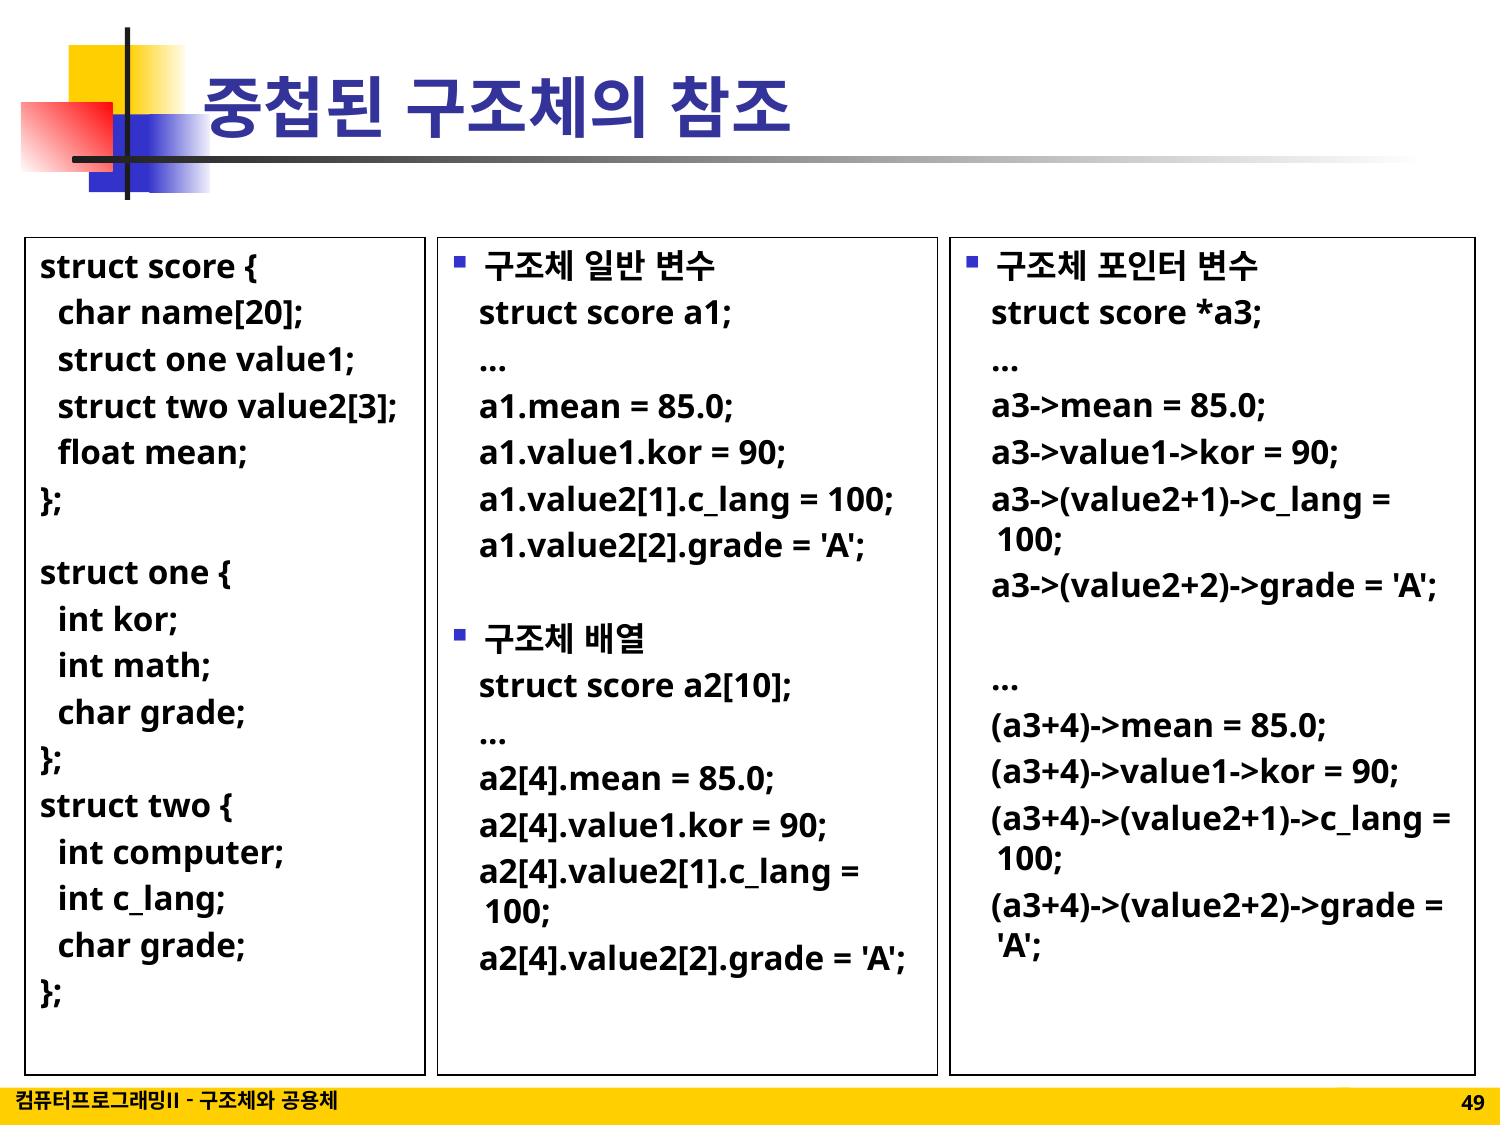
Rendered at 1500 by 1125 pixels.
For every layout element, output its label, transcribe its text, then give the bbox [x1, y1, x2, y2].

title 중첩된 구조체의 참조 [187, 24, 1451, 154]
text_box 구조체 포인터 변수 struct score *a3; ... a3->mean = 85.0; a3->value1->kor = 90; a3->(value2+1)->c_lang = 100; a3->(value2+2)->grade = 'A'; ... (a3+4)->mean = 85.0; (a3+4)->value1->kor = 90; (a3+4)->(value2+1)->c_lang = 100; (a3+4)->(value2+2)->grade = 'A'; [949, 237, 1475, 1075]
list 구조체 일반 변수 struct score a1; ... a1.mean = 85.0; a1.value1.kor = 90; a1.value2[1].c_lang = 100; a1.value2[2].grade = 'A'; 구조체 배열 struct score a2[10]; ... a2[4].mean = 85.0; a2[4].value1.kor = 90; a2[4].value2[1].c_lang = 100; a2[4].value2[2].grade = 'A'; [437, 237, 938, 1076]
list struct score { char name[20]; struct one value1; struct two value2[3]; float mean; }; struct one { int kor; int math; char grade; }; struct two { int computer; int c_lang; char grade; }; [24, 237, 426, 1076]
slide_number 49 [1337, 1087, 1500, 1125]
footer 컴퓨터프로그래밍II - 구조체와 공용체 [0, 1087, 1337, 1125]
